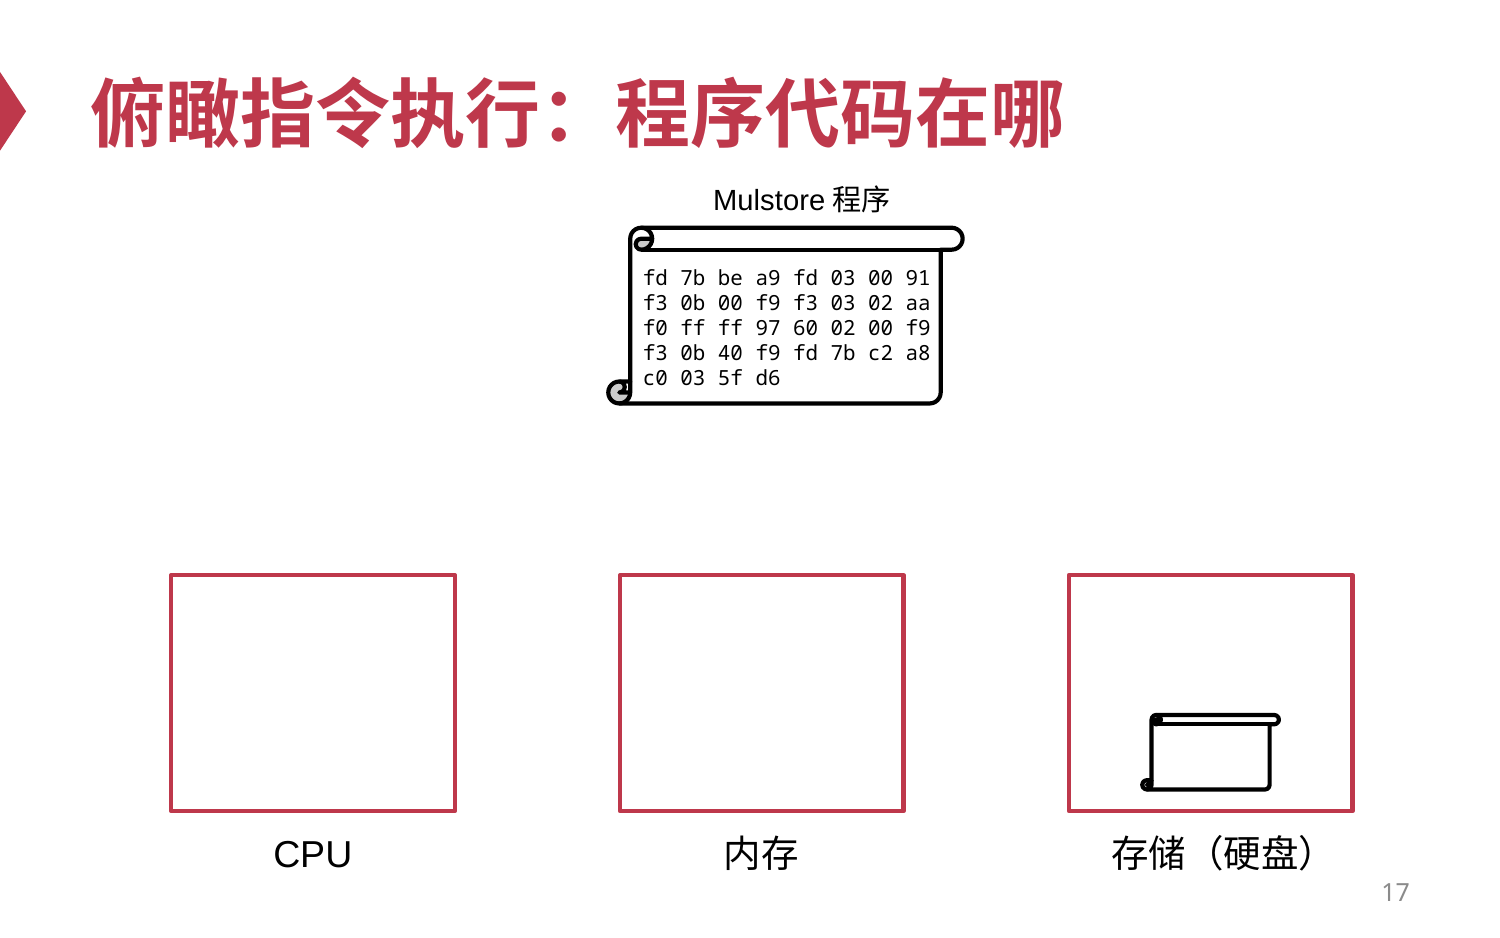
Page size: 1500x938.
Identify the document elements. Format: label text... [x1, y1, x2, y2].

text_box [169, 573, 457, 813]
title 俯瞰指令执行：程序代码在哪 [75, 37, 1425, 186]
text_box 内存 [709, 822, 814, 883]
text_box [1140, 712, 1281, 792]
text_box CPU [258, 822, 368, 883]
text_box [1067, 573, 1355, 813]
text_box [608, 173, 963, 404]
text_box [618, 573, 906, 813]
slide_number 17 [1074, 868, 1425, 919]
text_box 存储（硬盘） [1096, 822, 1351, 883]
